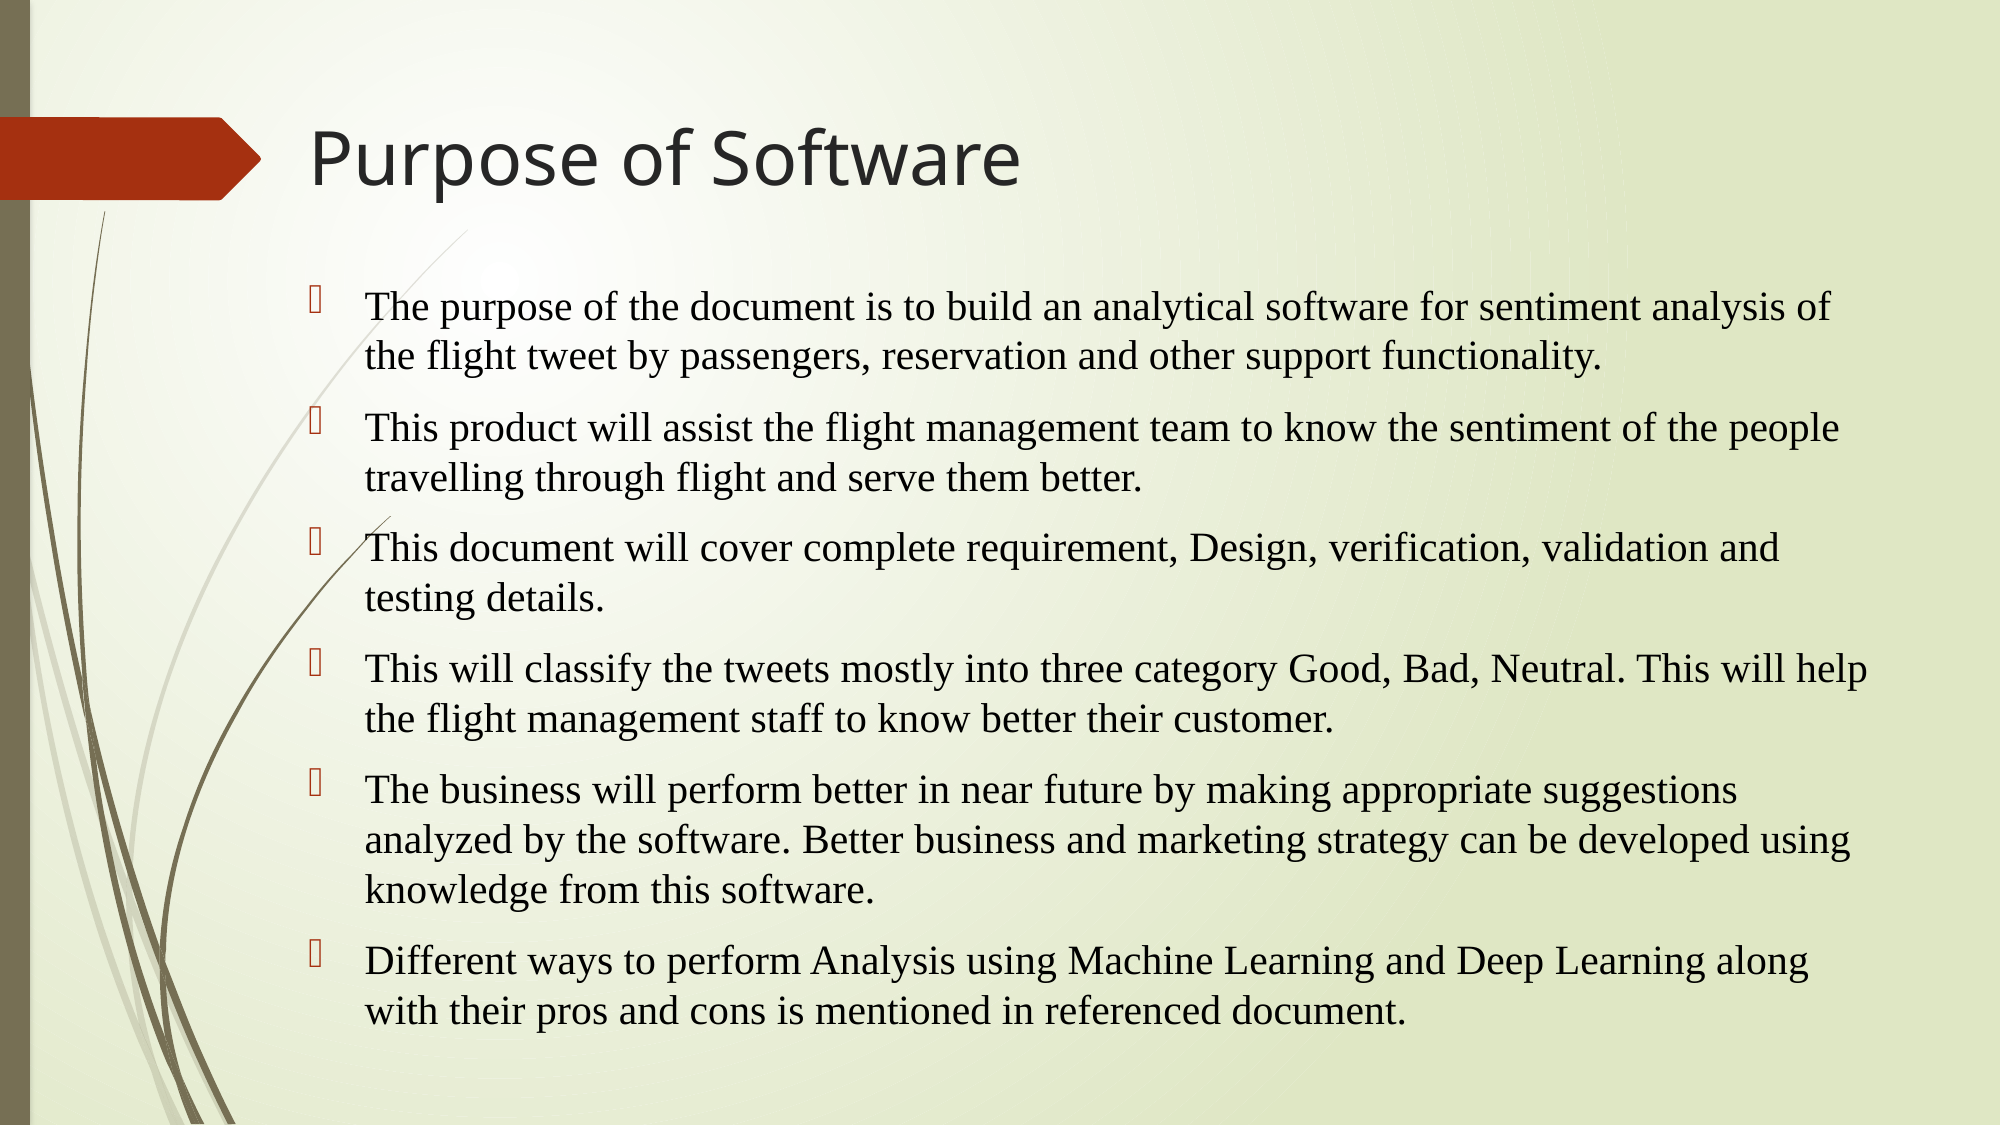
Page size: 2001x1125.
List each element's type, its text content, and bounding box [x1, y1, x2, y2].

title Purpose of Software [293, 102, 1888, 256]
list The purpose of the document is to build an analytical software for sentiment analysis of the flight tweet by passengers, reservation and other support functionality. This product will assist the flight management team to know the sentiment of the people travelling through flight and serve them better. This document will cover complete requirement, Design, verification, validation and testing details. This will classify the tweets mostly into three category Good, Bad, Neutral. This will help the flight management staff to know better their customer. The business will perform better in near future by making appropriate suggestions analyzed by the software. Better business and marketing strategy can be developed using knowledge from this software. Different ways to perform Analysis using Machine Learning and Deep Learning along with their pros and cons is mentioned in referenced document. [293, 270, 1888, 1082]
